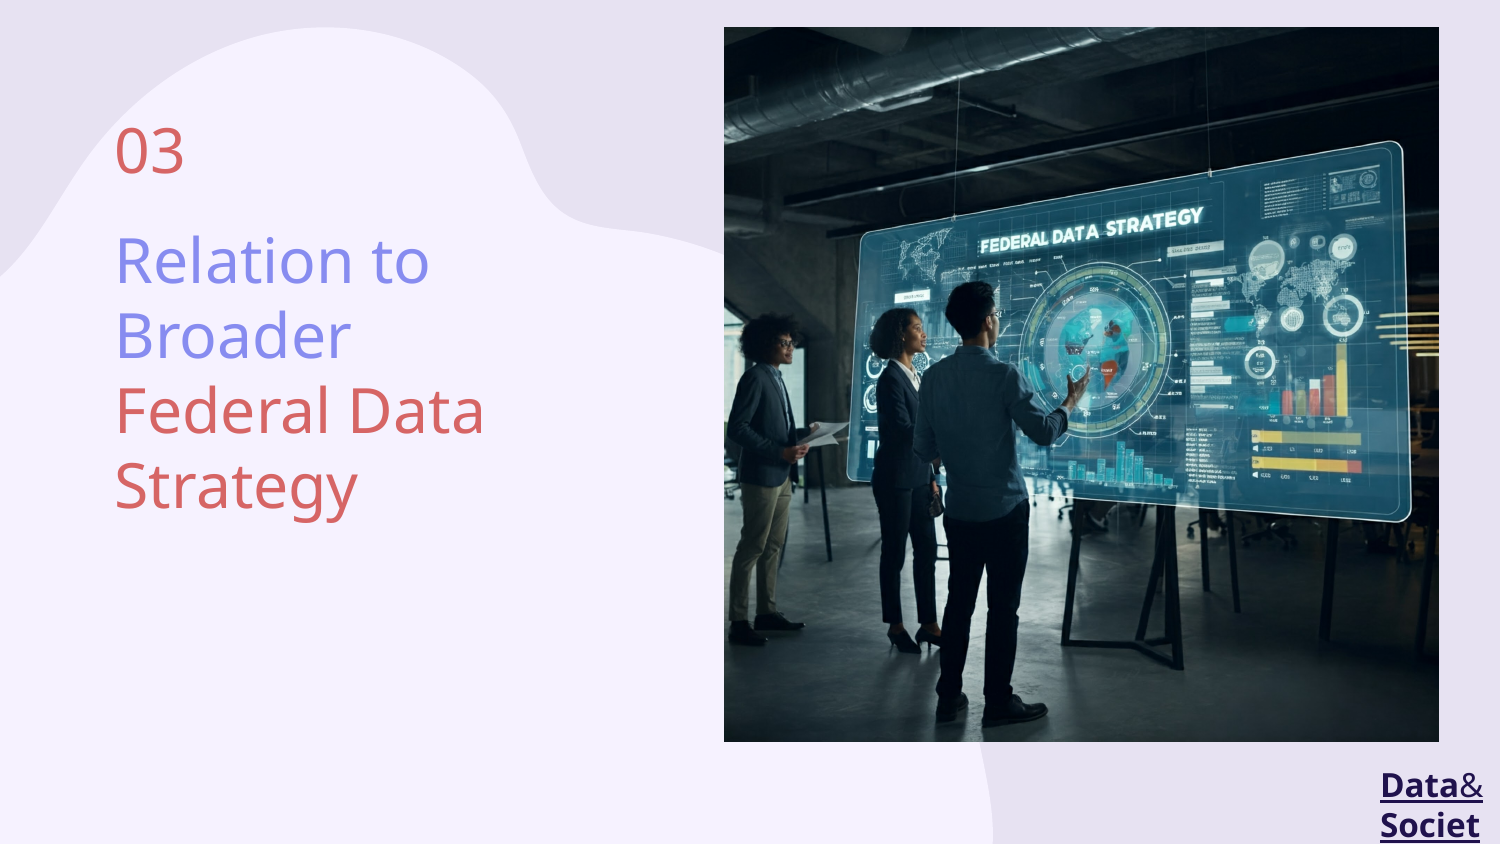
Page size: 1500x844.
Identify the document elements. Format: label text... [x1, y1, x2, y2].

title 03 [99, 96, 229, 183]
title Relation to Broader Federal Data Strategy [99, 182, 593, 560]
picture [724, 27, 1439, 742]
text_box [1357, 750, 1500, 837]
